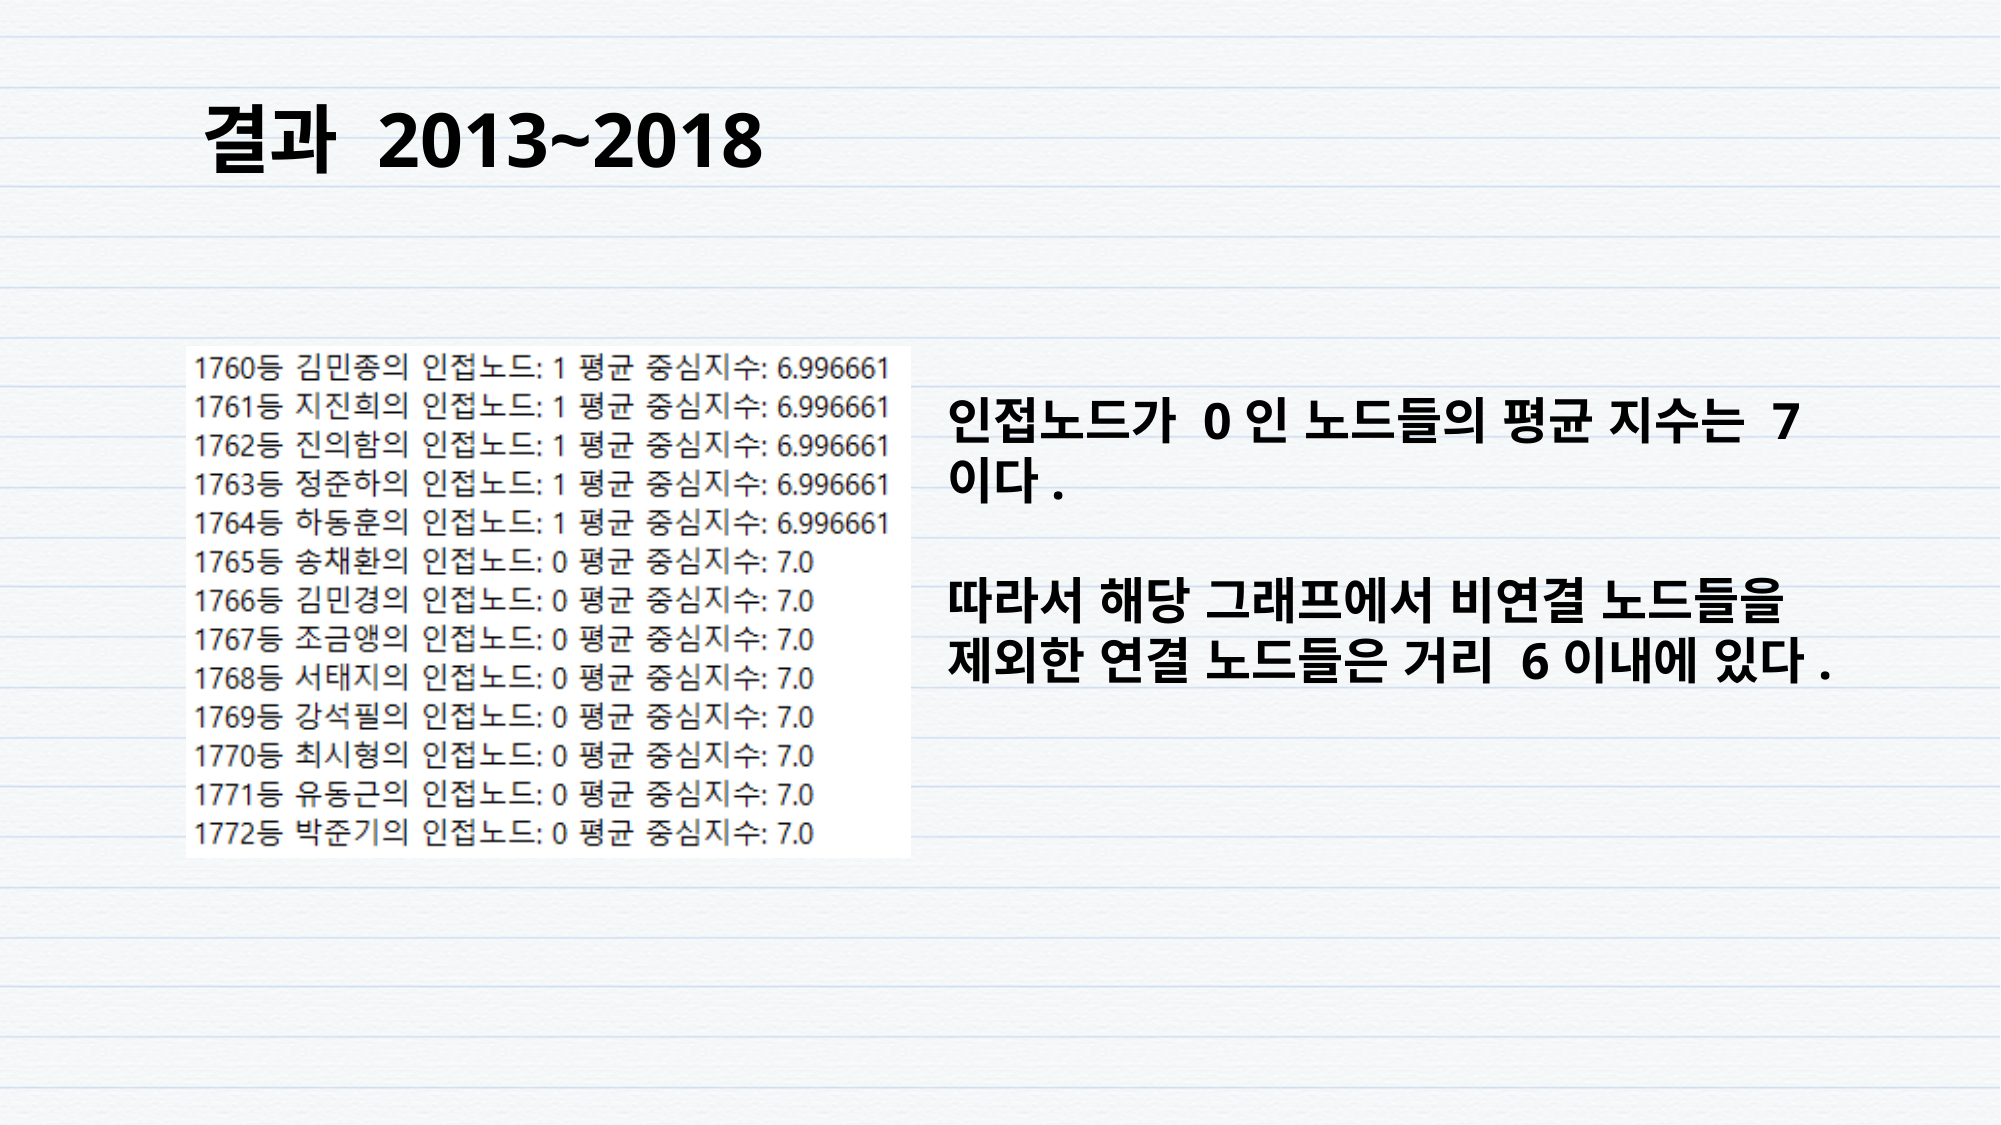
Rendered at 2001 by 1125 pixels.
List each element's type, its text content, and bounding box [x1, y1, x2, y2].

text_box 결과 2013~2018 [186, 85, 1232, 199]
text_box 인접노드가 0인 노드들의 평균 지수는 7이다. 따라서 해당 그래프에서 비연결 노드들을 제외한 연결 노드들은 거리 6이내에 있다. [932, 382, 1884, 758]
picture [0, 0, 2001, 1125]
